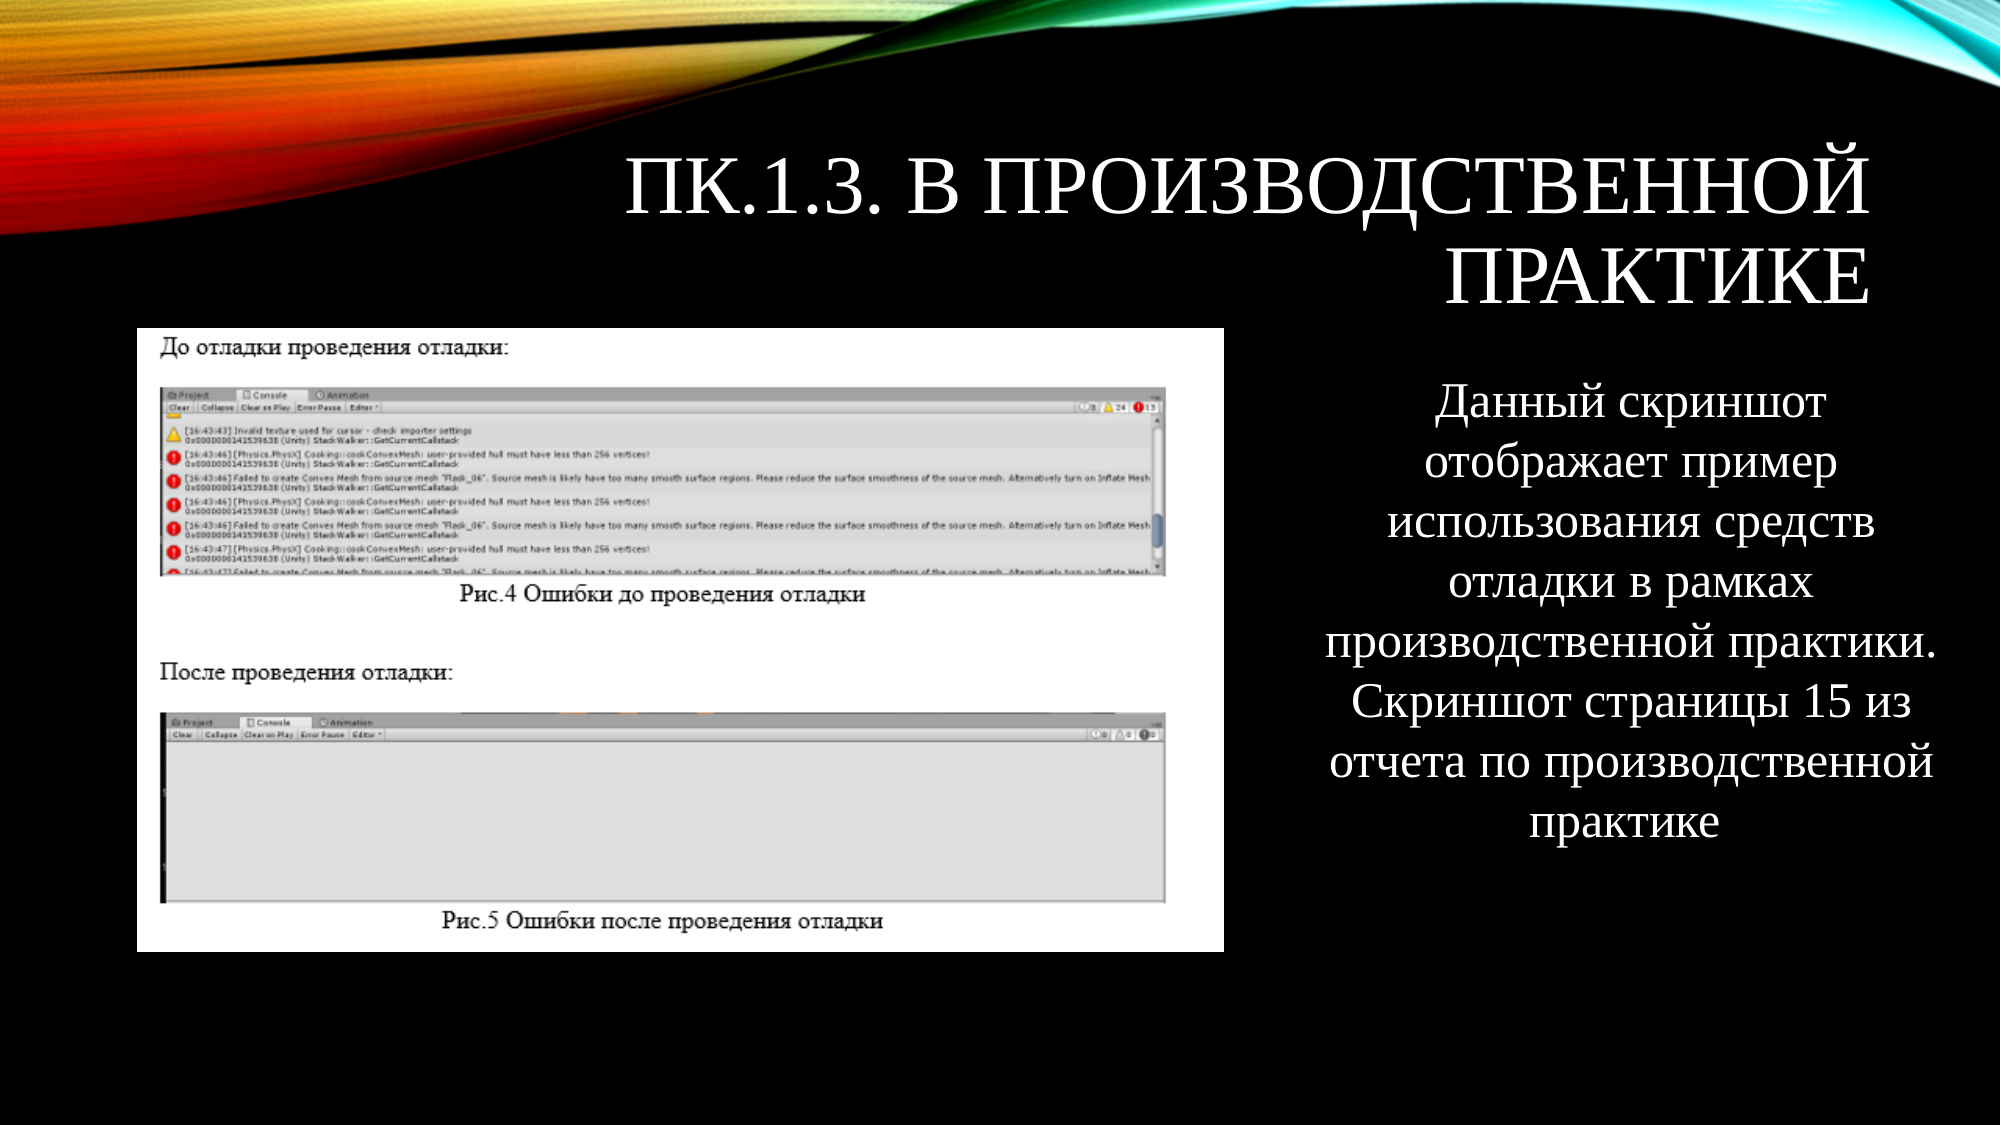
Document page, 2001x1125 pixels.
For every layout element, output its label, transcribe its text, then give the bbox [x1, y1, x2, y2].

title ПК.1.3. в производственной практике [474, 125, 1888, 338]
picture [0, 0, 2000, 237]
text_box Данный скриншот отображает пример использования средств отладки в рамках производственной практики. Скриншот страницы 15 из отчета по производственной практике [1308, 359, 1956, 915]
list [137, 327, 1224, 952]
